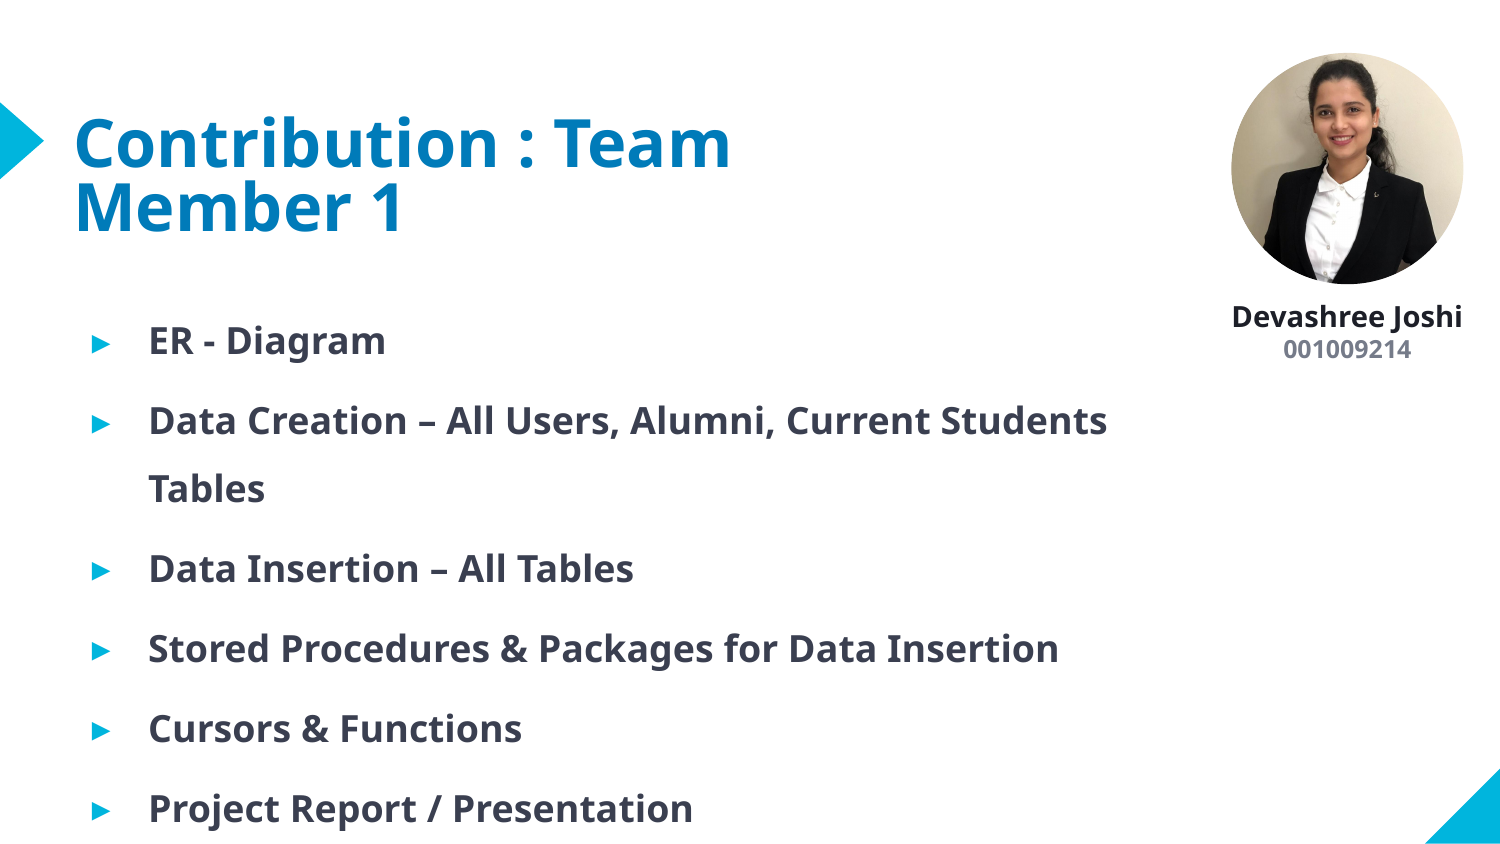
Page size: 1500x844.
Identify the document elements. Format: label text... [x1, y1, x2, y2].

list ER - Diagram Data Creation – All Users, Alumni, Current Students Tables Data Insertion – All Tables Stored Procedures & Packages for Data Insertion Cursors & Functions Project Report / Presentation [73, 294, 1232, 775]
picture [1231, 52, 1464, 285]
text_box Devashree Joshi 001009214 [1208, 291, 1486, 371]
title Contribution : Team Member 1 [73, 116, 999, 222]
